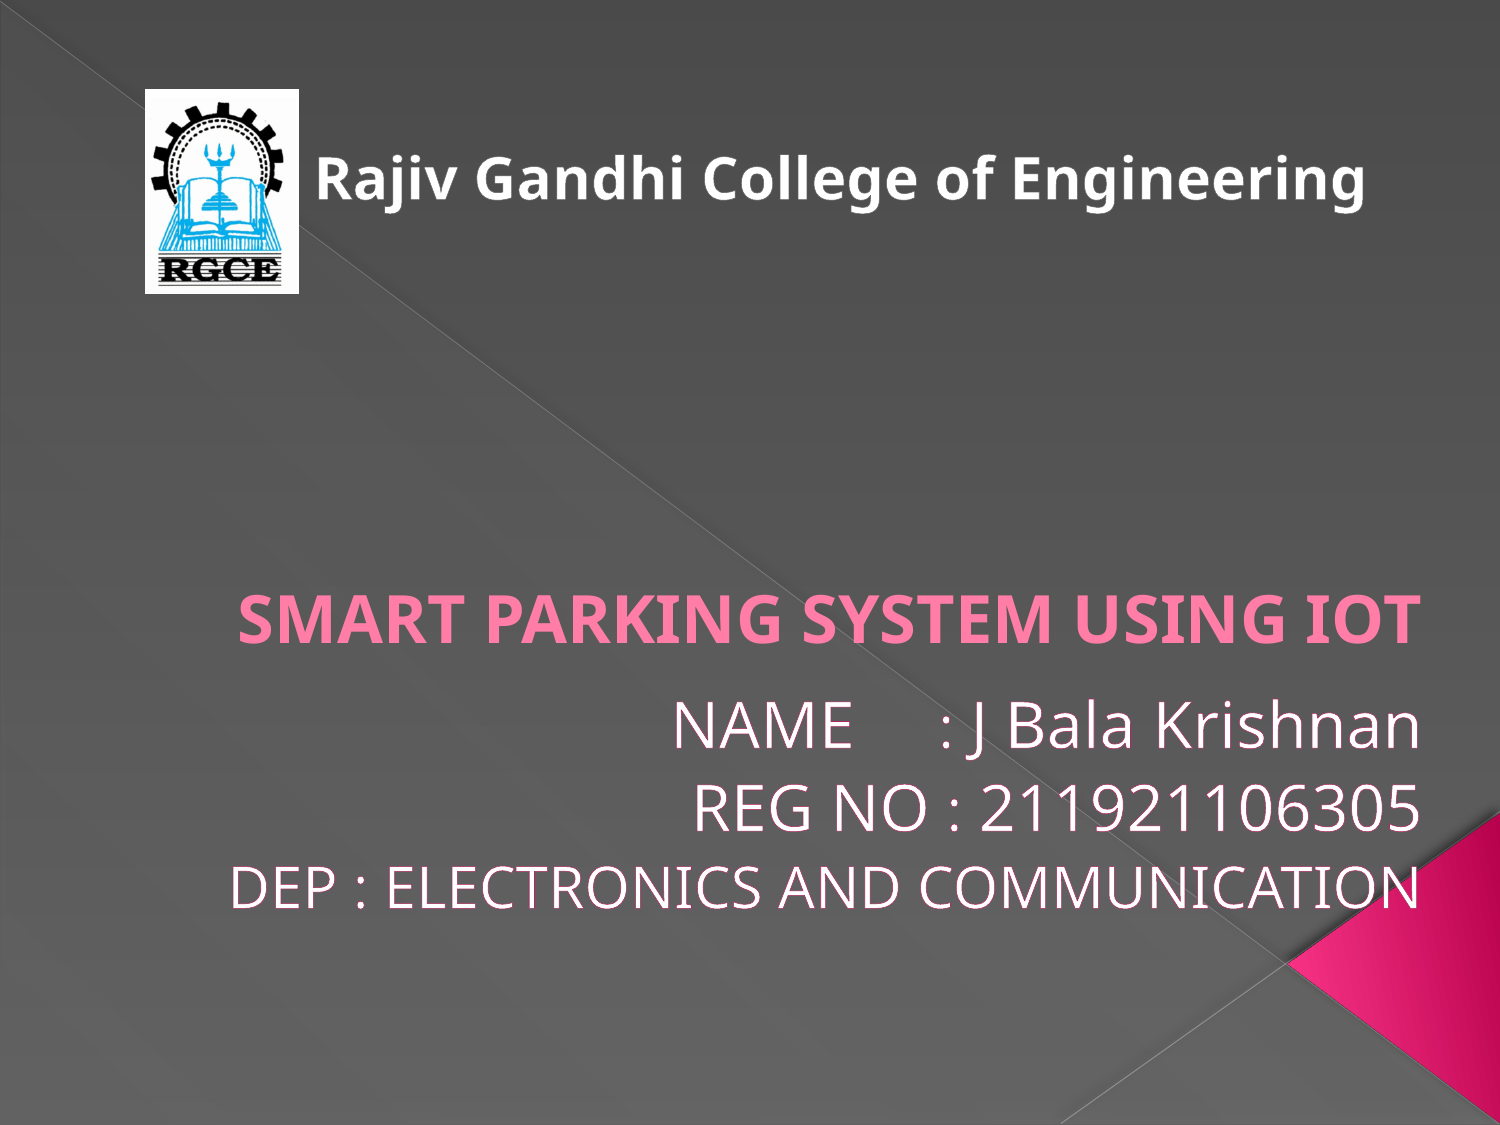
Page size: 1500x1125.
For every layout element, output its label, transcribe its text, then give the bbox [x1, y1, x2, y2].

subtitle Rajiv Gandhi College of Engineering [303, 132, 1438, 275]
title SMART PARKING SYSTEM USING IOT NAME : J Bala Krishnan REG NO : 211921106305 DEP : ELECTRONICS AND COMMUNICATION [112, 267, 1438, 929]
picture [145, 89, 300, 295]
